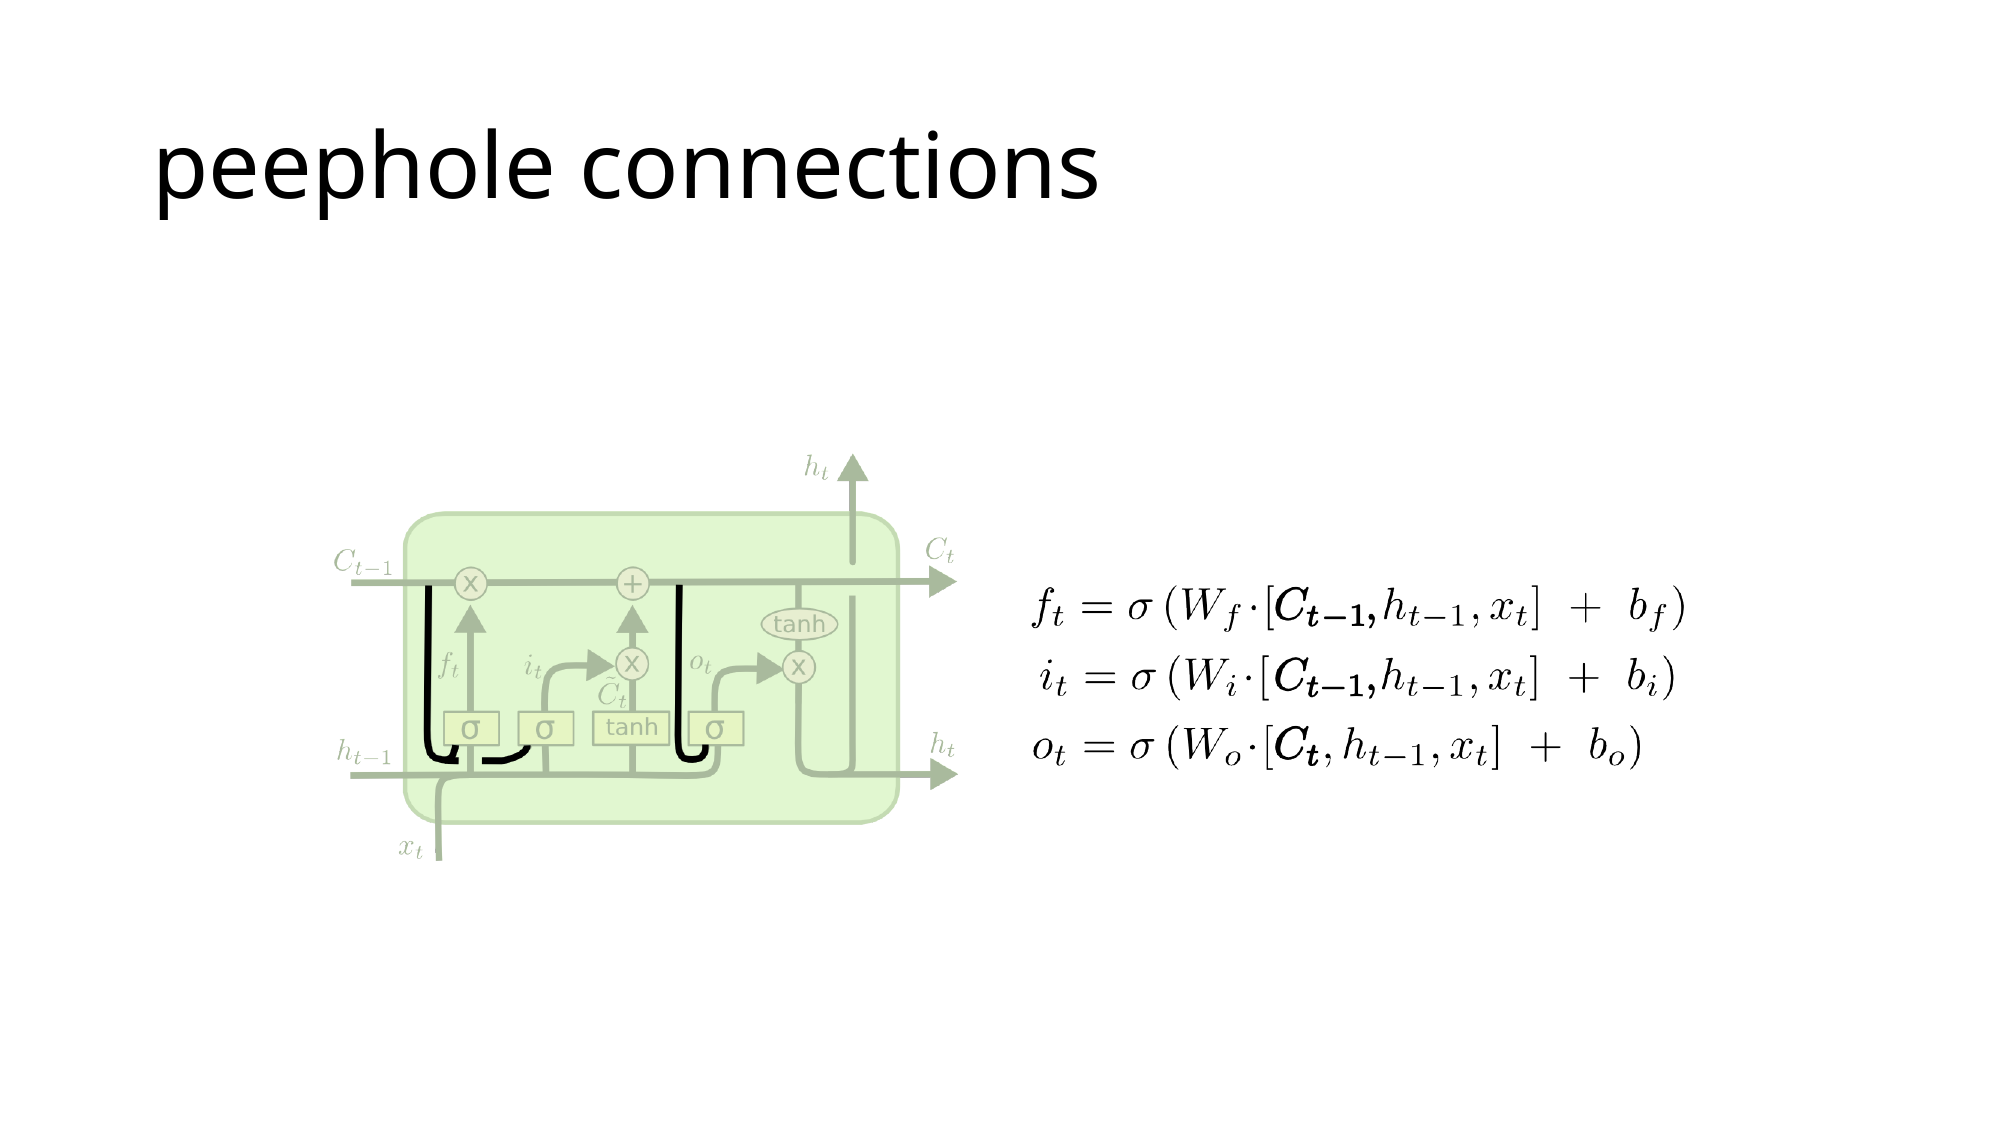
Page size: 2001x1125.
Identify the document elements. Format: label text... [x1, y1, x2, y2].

title peephole connections [137, 59, 1863, 278]
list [315, 444, 1685, 868]
